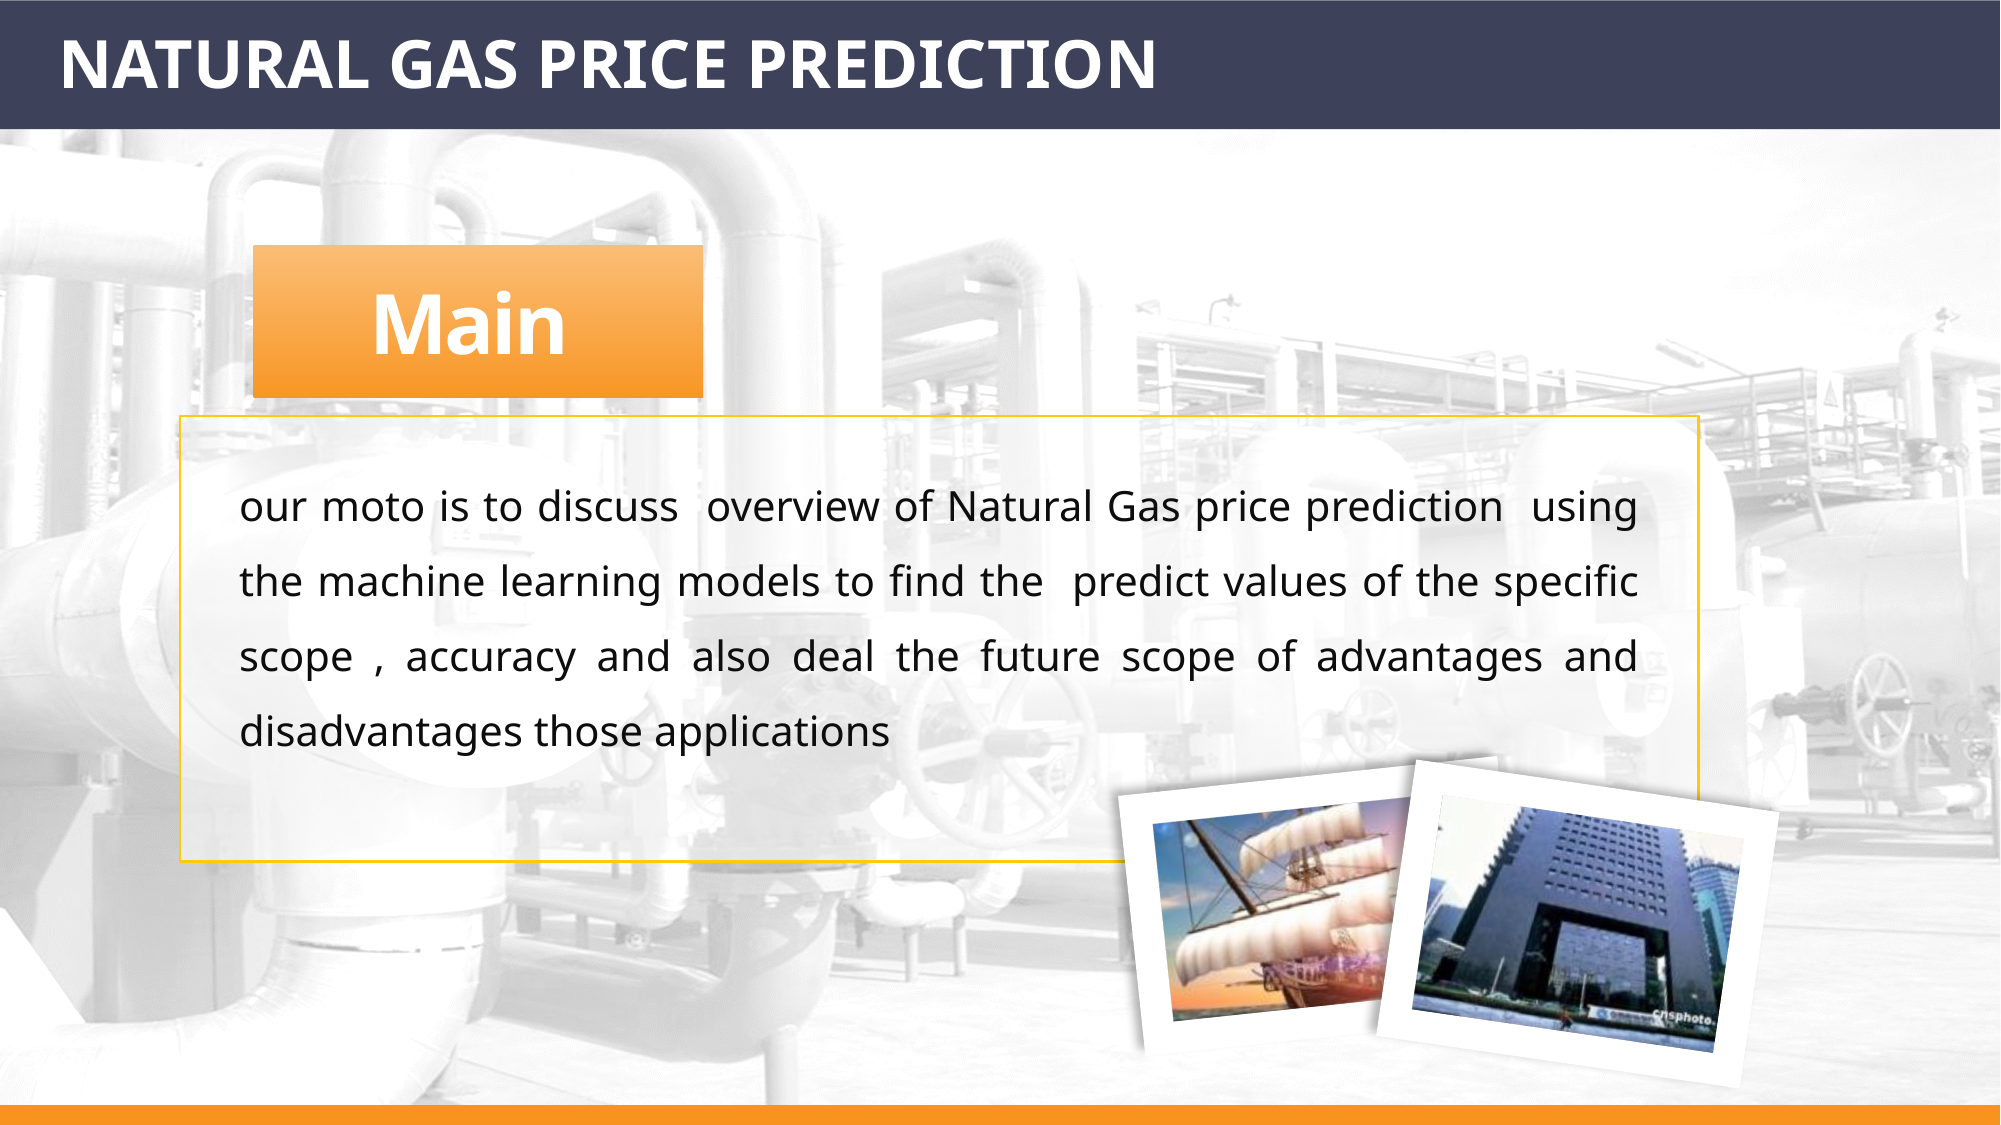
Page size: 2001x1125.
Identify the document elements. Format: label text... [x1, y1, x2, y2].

text_box [179, 416, 1699, 862]
text_box Main [323, 263, 634, 379]
picture [1153, 796, 1744, 1052]
text_box our moto is to discuss overview of Natural Gas price prediction using the machine learning models to find the predict values of the specific scope , accuracy and also deal the future scope of advantages and disadvantages those applications [224, 446, 1655, 762]
text_box [253, 245, 704, 398]
title NATURAL GAS PRICE PREDICTION [43, 14, 1957, 111]
